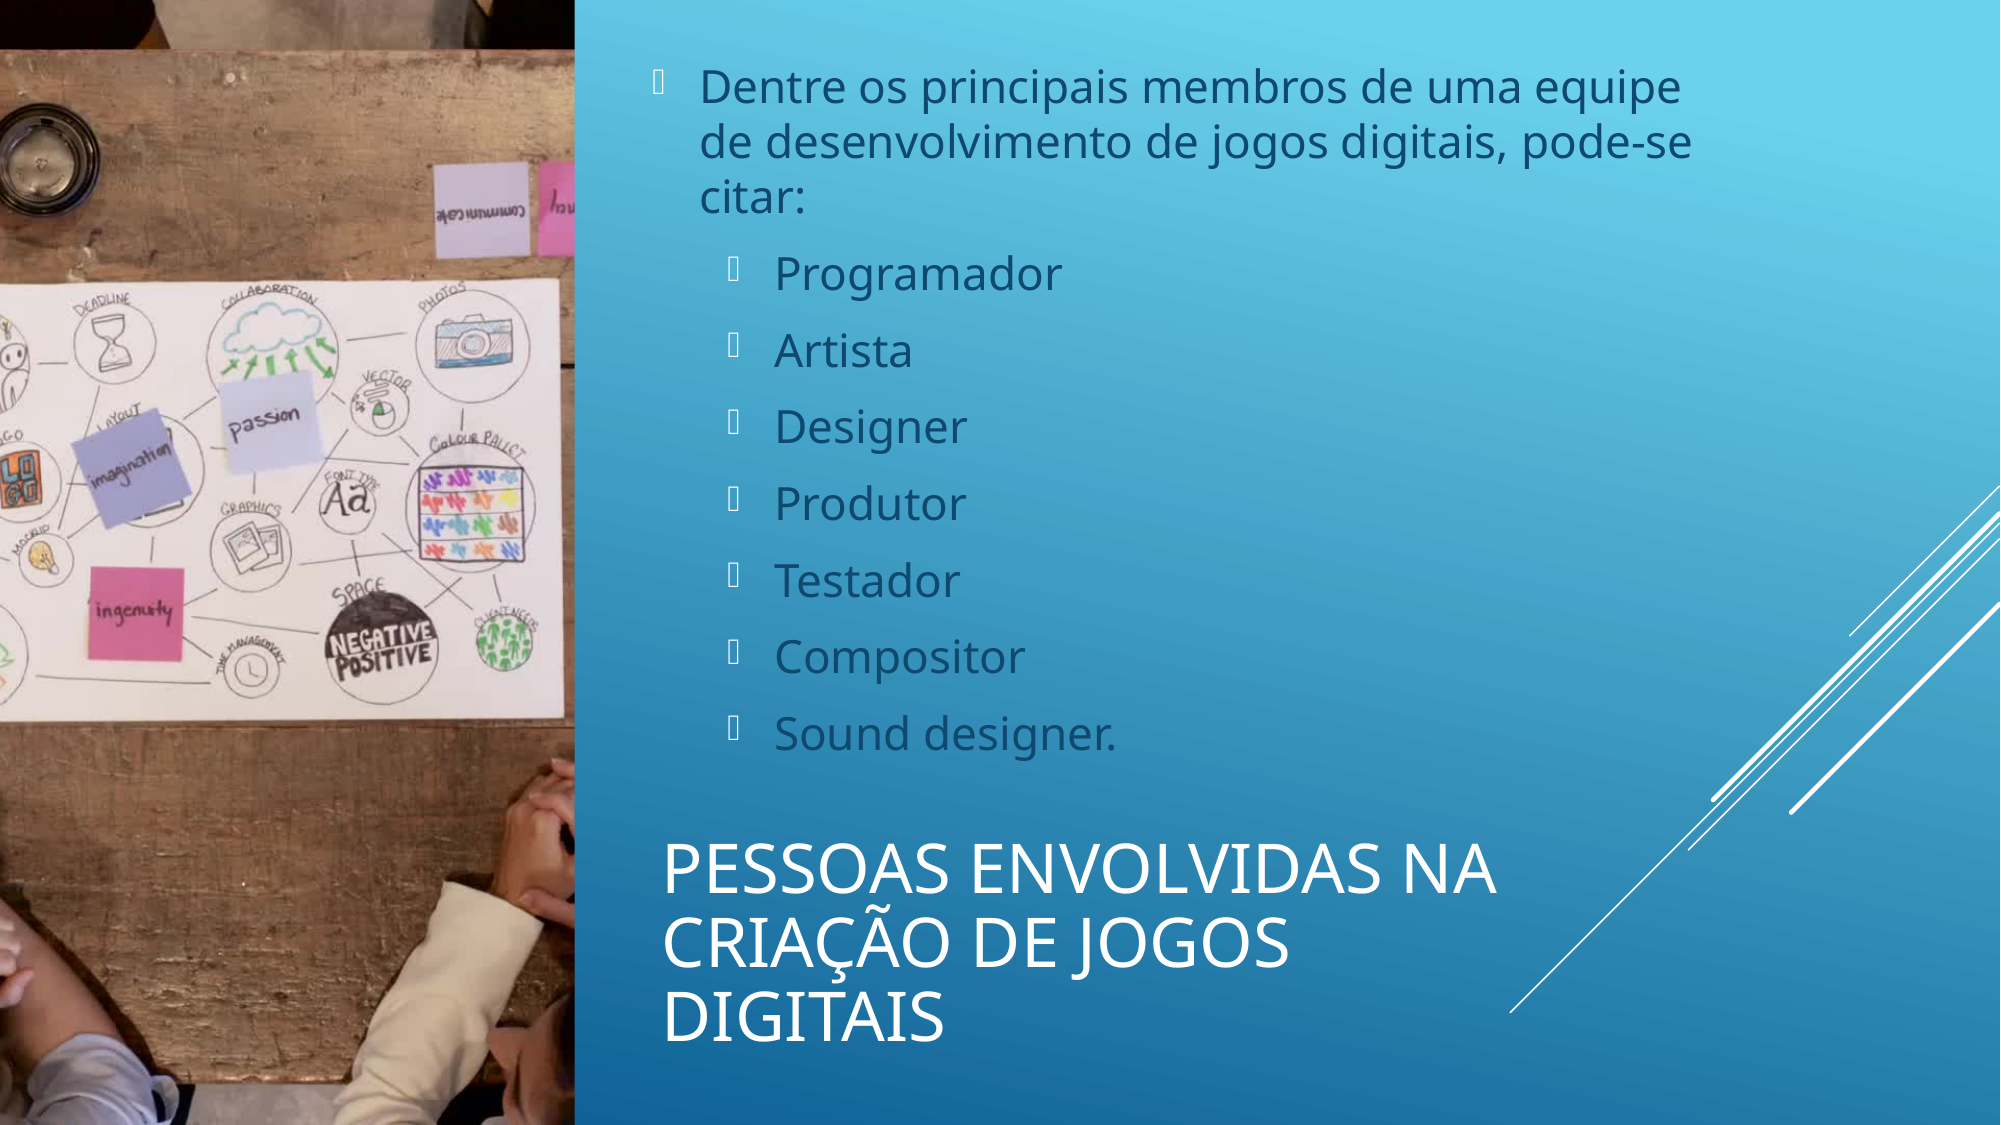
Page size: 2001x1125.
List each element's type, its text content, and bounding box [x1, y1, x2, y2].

text_box [575, 0, 2000, 1125]
picture [0, 0, 575, 1125]
list Dentre os principais membros de uma equipe de desenvolvimento de jogos digitais, pode-se citar: Programador Artista Designer Produtor Testador Compositor Sound designer. [637, 112, 1725, 706]
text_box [1510, 485, 2000, 1013]
title Pessoas Envolvidas na Criação de Jogos Digitais [646, 821, 1570, 1069]
